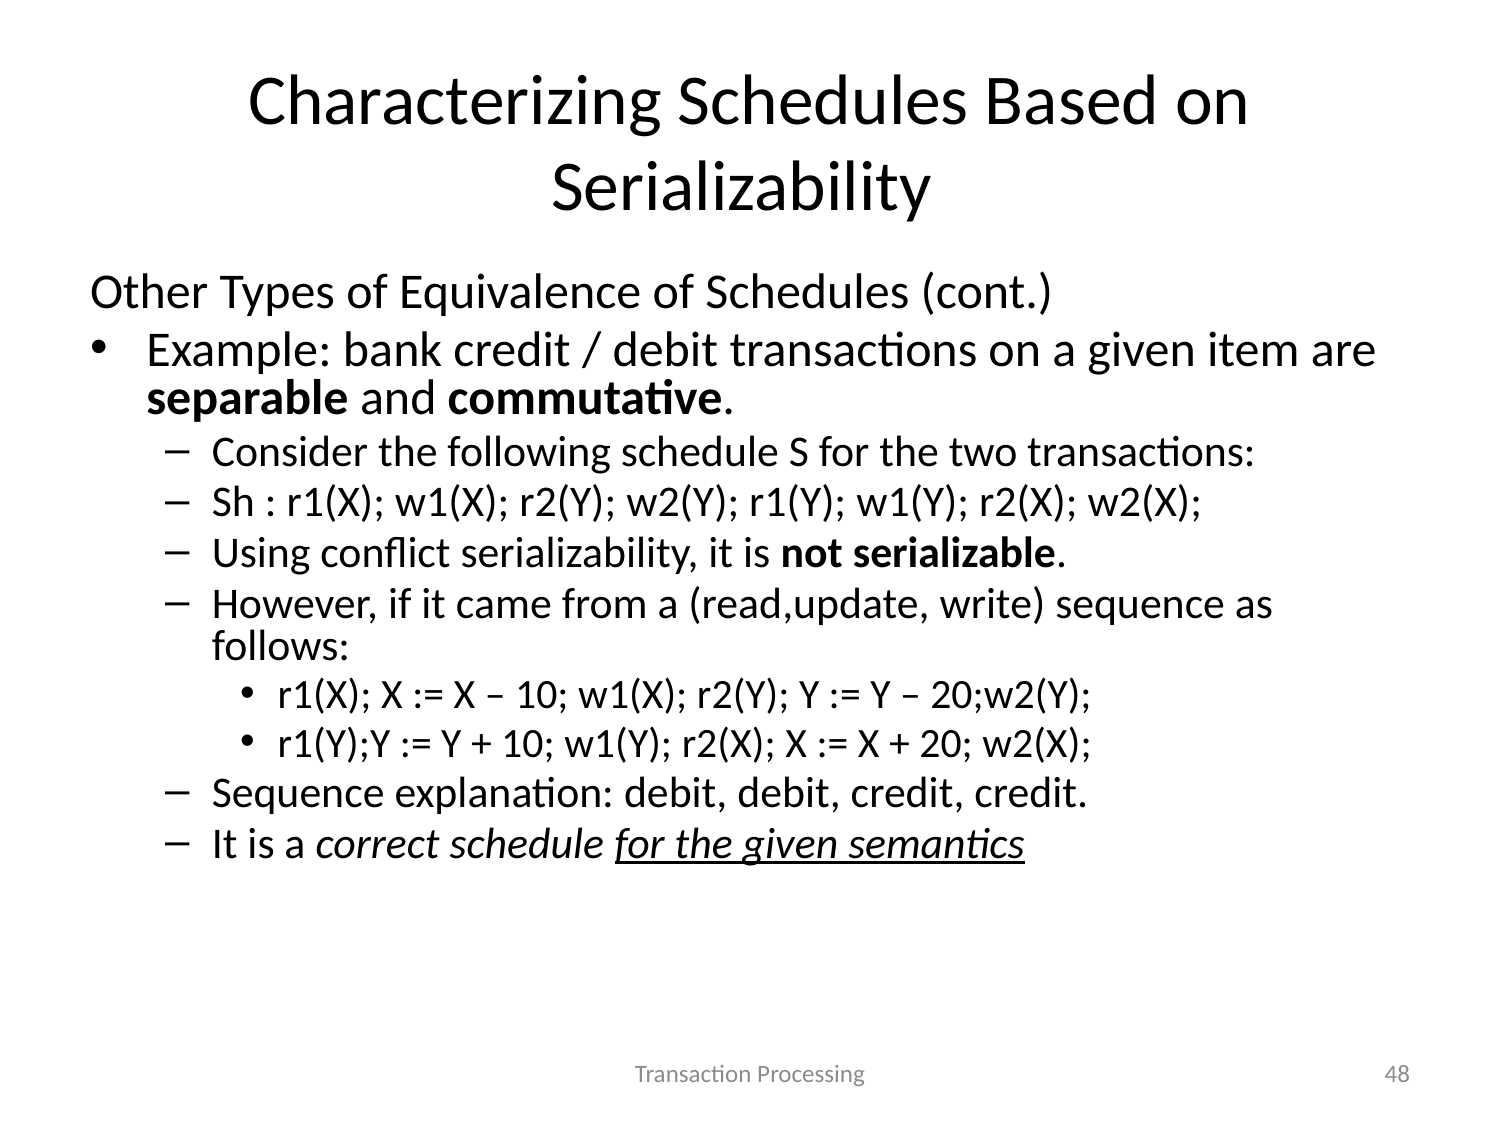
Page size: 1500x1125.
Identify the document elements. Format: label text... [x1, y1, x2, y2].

slide_number 48 [1074, 1042, 1425, 1103]
title Characterizing Schedules Based on Serializability [75, 45, 1425, 233]
list Other Types of Equivalence of Schedules (cont.) Example: bank credit / debit transactions on a given item are separable and commutative. Consider the following schedule S for the two transactions: Sh : r1(X); w1(X); r2(Y); w2(Y); r1(Y); w1(Y); r2(X); w2(X); Using conflict serializability, it is not serializable. However, if it came from a (read,update, write) sequence as follows: r1(X); X := X – 10; w1(X); r2(Y); Y := Y – 20;w2(Y); r1(Y);Y := Y + 10; w1(Y); r2(X); X := X + 20; w2(X); Sequence explanation: debit, debit, credit, credit. It is a correct schedule for the given semantics [75, 262, 1425, 1005]
footer Transaction Processing [512, 1042, 988, 1103]
